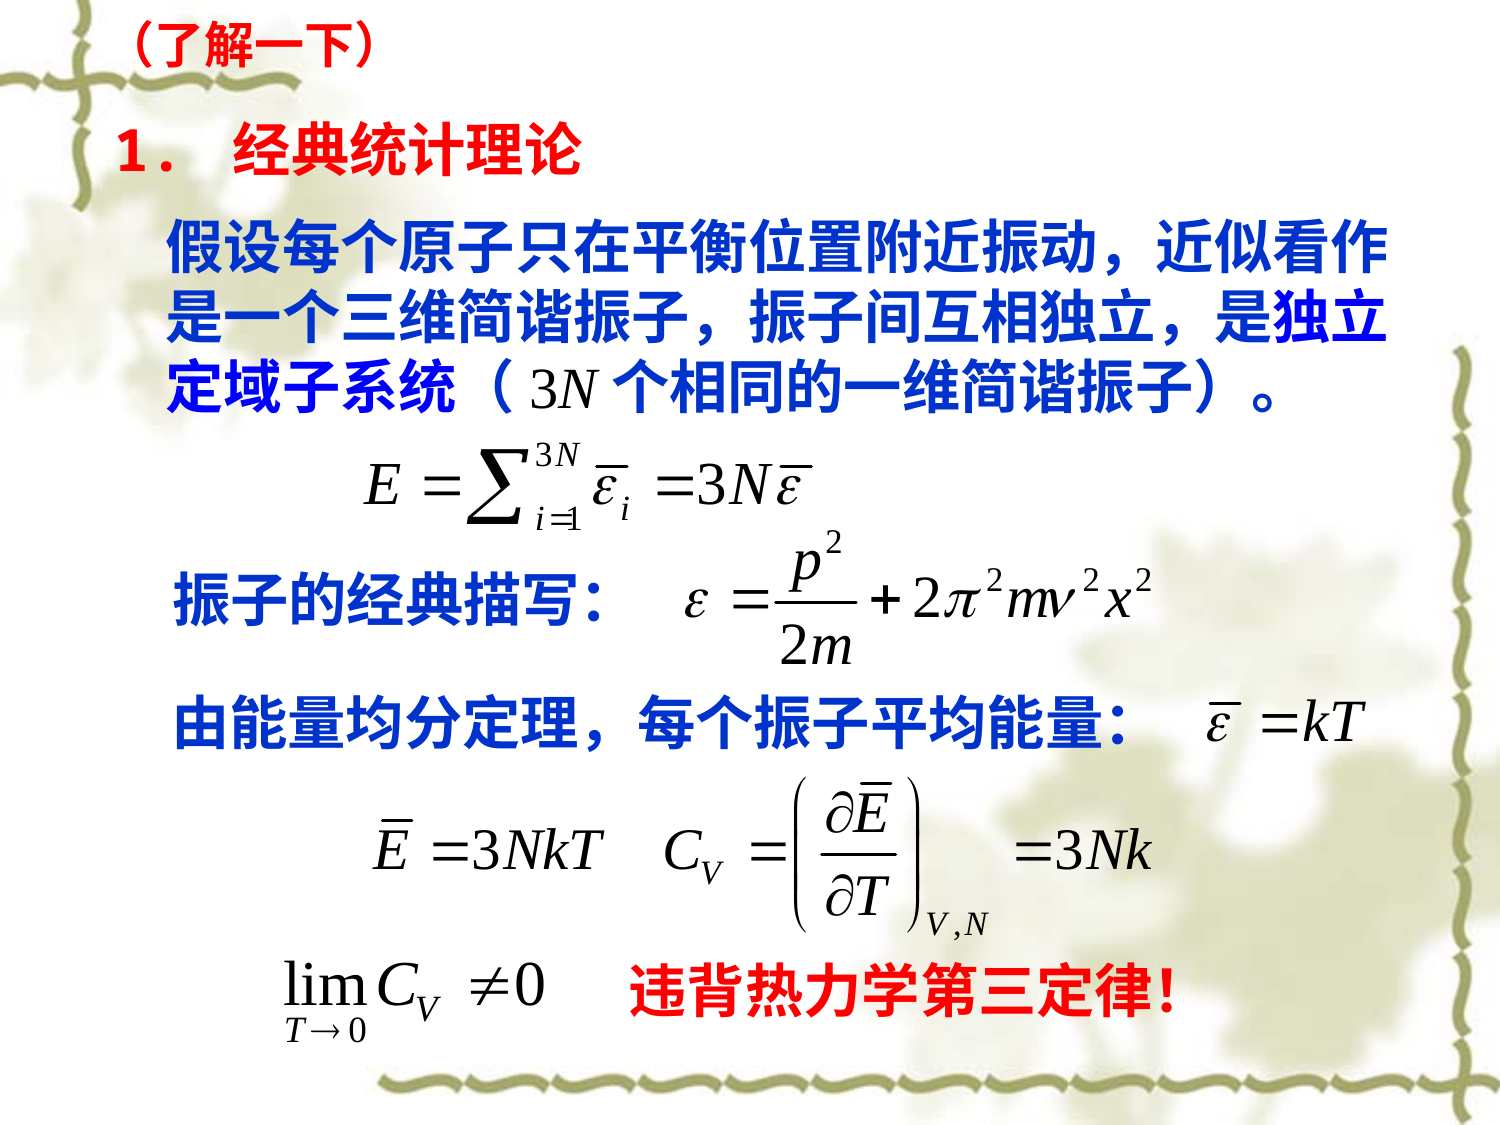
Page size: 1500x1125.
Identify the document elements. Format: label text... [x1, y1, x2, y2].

text_box （了解一下） [89, 6, 642, 81]
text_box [352, 428, 827, 547]
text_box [274, 941, 558, 1060]
picture [0, 0, 1500, 1125]
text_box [1196, 685, 1382, 757]
text_box 违背热力学第三定律！ [614, 946, 1453, 1031]
text_box 假设每个原子只在平衡位置附近振动，近似看作是一个三维简谐振子，振子间互相独立，是独立定域子系统（3N个相同的一维简谐振子）。 [150, 202, 1431, 428]
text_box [673, 512, 1164, 679]
text_box 振子的经典描写： [157, 555, 668, 640]
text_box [362, 766, 1167, 954]
text_box 1. 经典统计理论 [99, 105, 1431, 191]
text_box 由能量均分定理，每个振子平均能量： [156, 678, 1200, 764]
